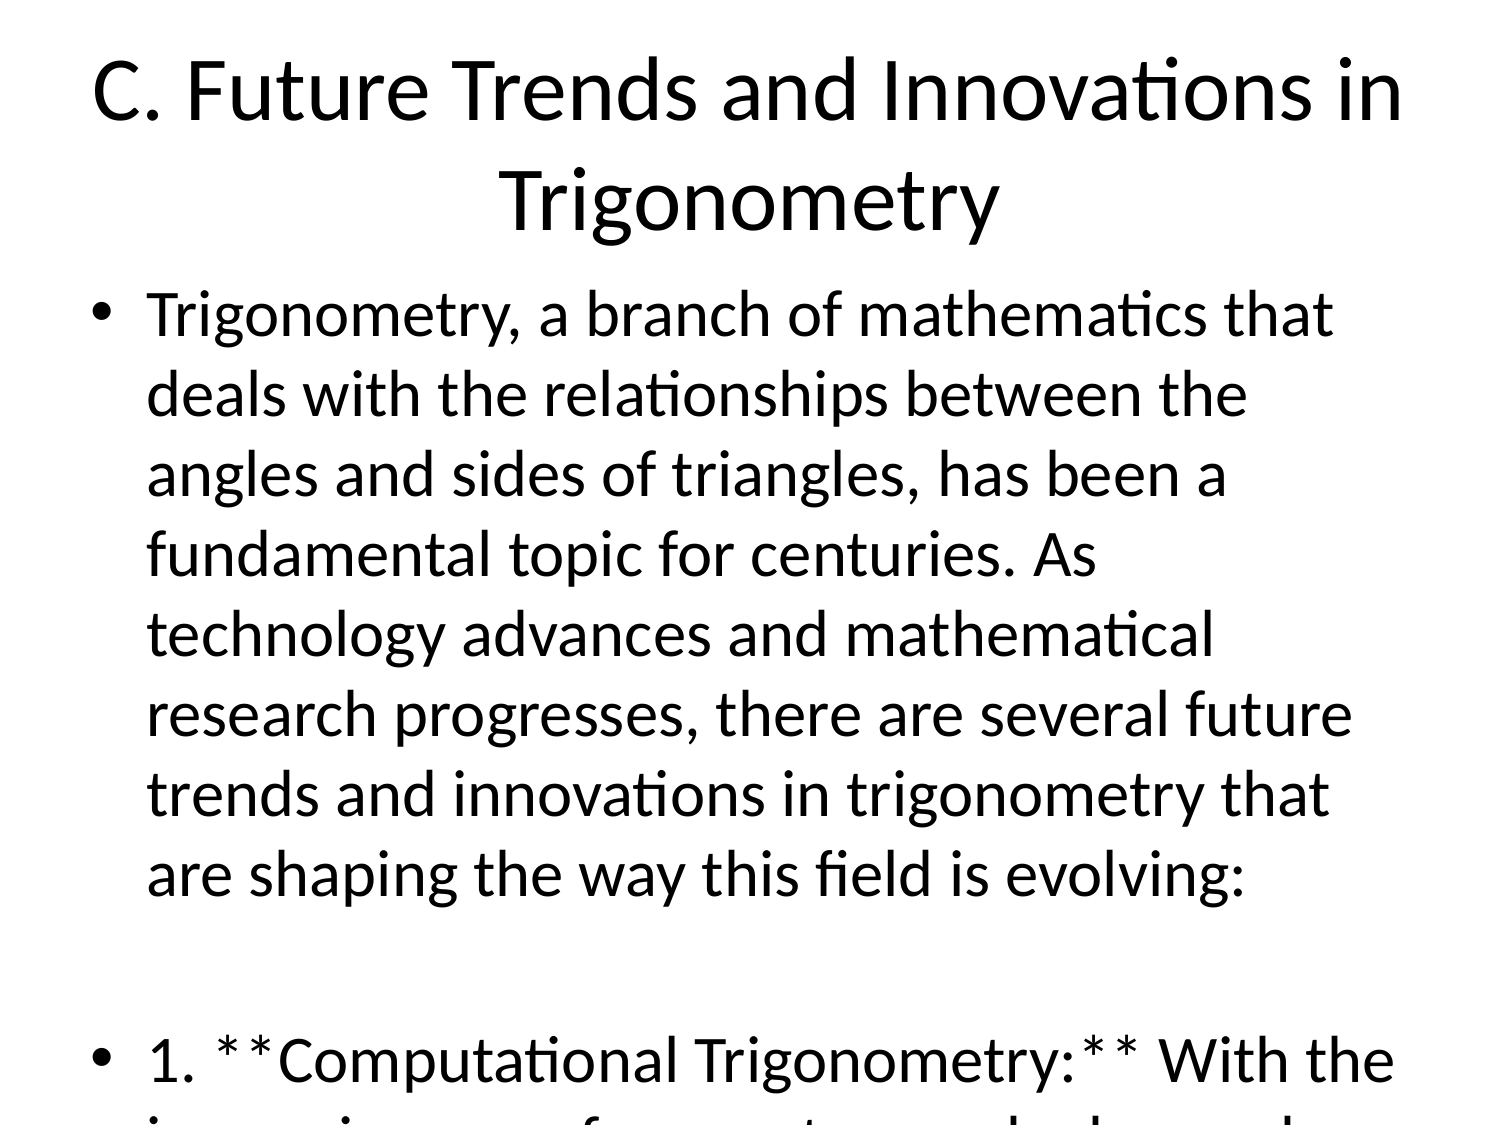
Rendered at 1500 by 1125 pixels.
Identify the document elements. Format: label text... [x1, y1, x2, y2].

list Trigonometry, a branch of mathematics that deals with the relationships between the angles and sides of triangles, has been a fundamental topic for centuries. As technology advances and mathematical research progresses, there are several future trends and innovations in trigonometry that are shaping the way this field is evolving: 1. **Computational Trigonometry:** With the increasing use of computers and advanced computing techniques, computational trigonometry is becoming more prevalent. High-performance computing allows for complex trigonometric calculations to be performed efficiently, enabling the development of sophisticated models and simulations in various fields such as engineering, physics, and computer graphics. 2. **Applications in Artificial Intelligence and Machine Learning:** Trigonometry plays a crucial role in various algorithms used in artificial intelligence and machine learning applications. Techniques such as neural networks, pattern recognition, and image processing rely on trigonometric functions to process and analyze data, leading to advancements in areas like computer vision, natural language processing, and robotics. 3. **Quantum Trigonometry:** Quantum trigonometry is an emerging field that deals with applying trigonometric concepts to quantum mechanics and quantum computing. Researchers are exploring ways to use trigonometric functions to describe the behavior of quantum systems, develop quantum algorithms, and solve problems in quantum information theory. 4. **Geometric Trigonometry:** Geometric trigonometry focuses on the geometric interpretations of trigonometric functions and identities. This field explores the geometrical properties of trigonometric relationships, such as the unit circle, triangles, and angles, to provide insights into the underlying geometric structures inherent in trigonometry. 5. **Trigonometric Modeling and Data Analysis:** Trigonometry is increasingly used in modeling various real-world phenomena and analyzing large datasets. From signal processing and data compression to weather forecasting and financial modeling, trigonometric functions help researchers and analysts make predictions, identify patterns, and extract valuable insights from complex datasets. 6. **Educational Innovations:** With the integration of technology in education, there is a growing emphasis on interactive and personalized learning experiences in trigonometry. Innovative educational tools such as interactive simulations, digital textbooks, and online platforms are transforming the way trigonometry is taught and learned, making it more engaging and accessible to students. In conclusion, as trigonometry continues to evolve in response to technological advancements and interdisciplinary collaborations, future trends and innovations in this field are likely to drive further progress in various fields of science, engineering, and mathematics. Researchers and educators are constantly exploring new ways to enhance our understanding and application of trigonometric principles, paving the way for exciting developments in the years to come. [75, 262, 1425, 1005]
title C. Future Trends and Innovations in Trigonometry [75, 45, 1425, 233]
